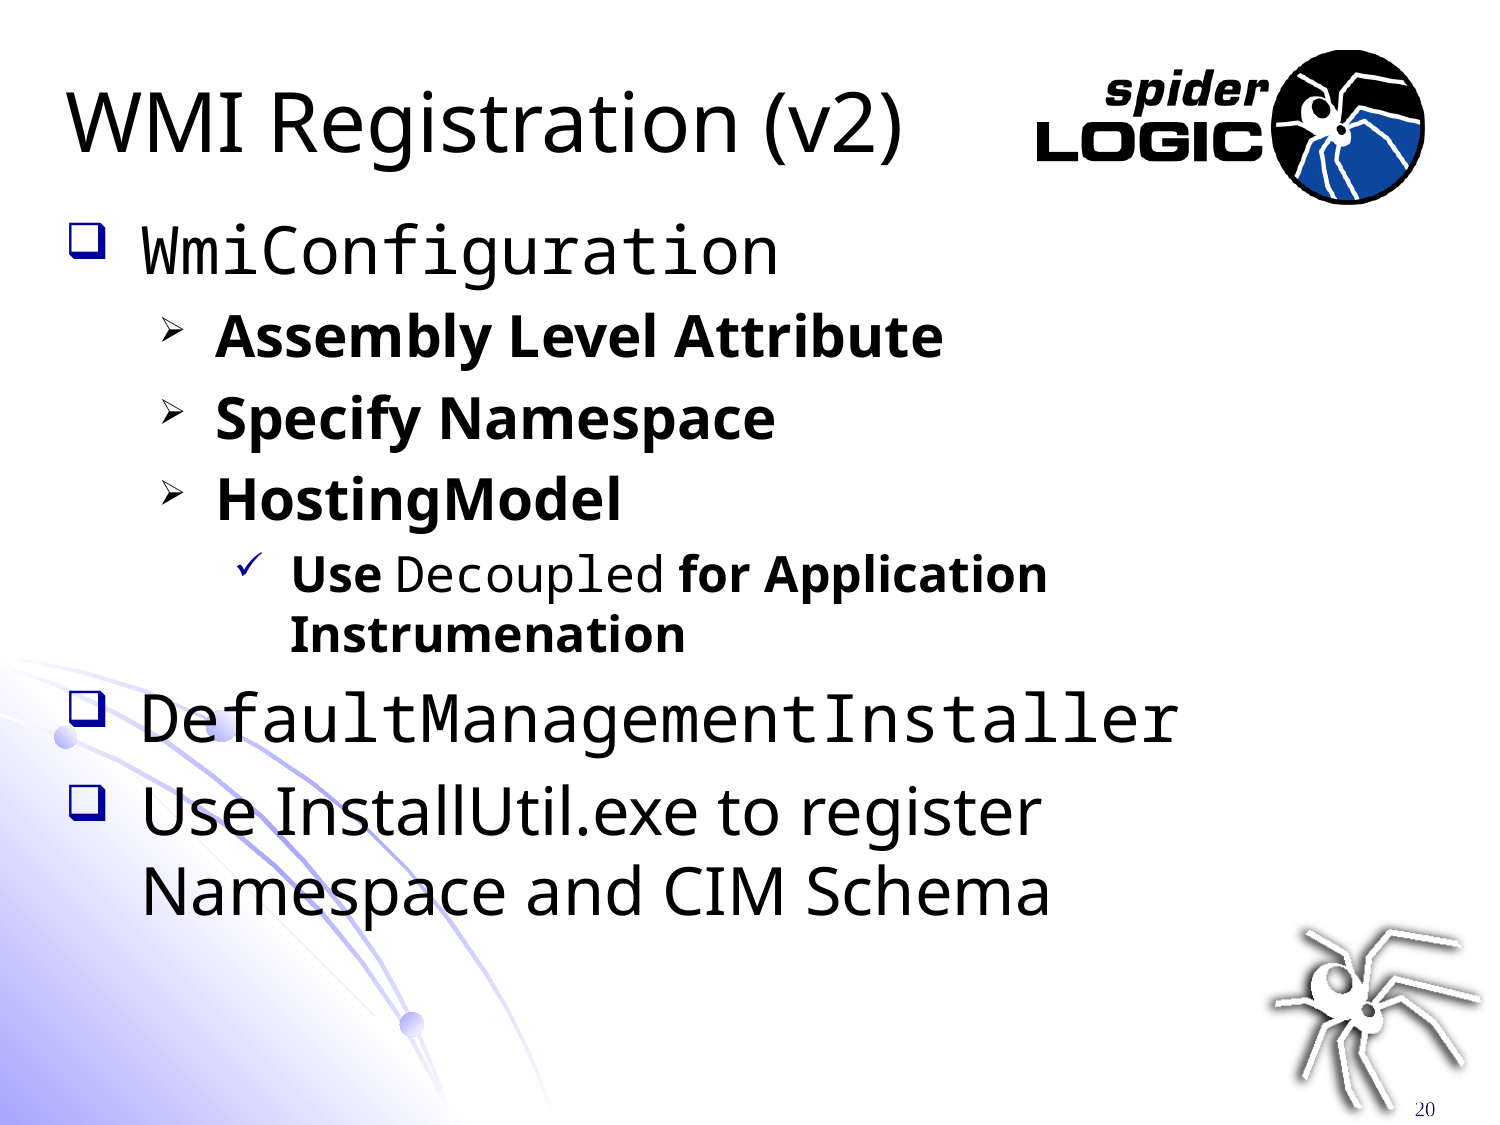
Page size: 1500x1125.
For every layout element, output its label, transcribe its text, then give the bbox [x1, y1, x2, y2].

title WMI Registration (v2) [49, 62, 1113, 176]
list WmiConfiguration Assembly Level Attribute Specify Namespace HostingModel Use Decoupled for Application Instrumenation DefaultManagementInstaller Use InstallUtil.exe to register Namespace and CIM Schema [49, 199, 1426, 1076]
picture [1250, 903, 1500, 1125]
picture [1037, 50, 1425, 199]
